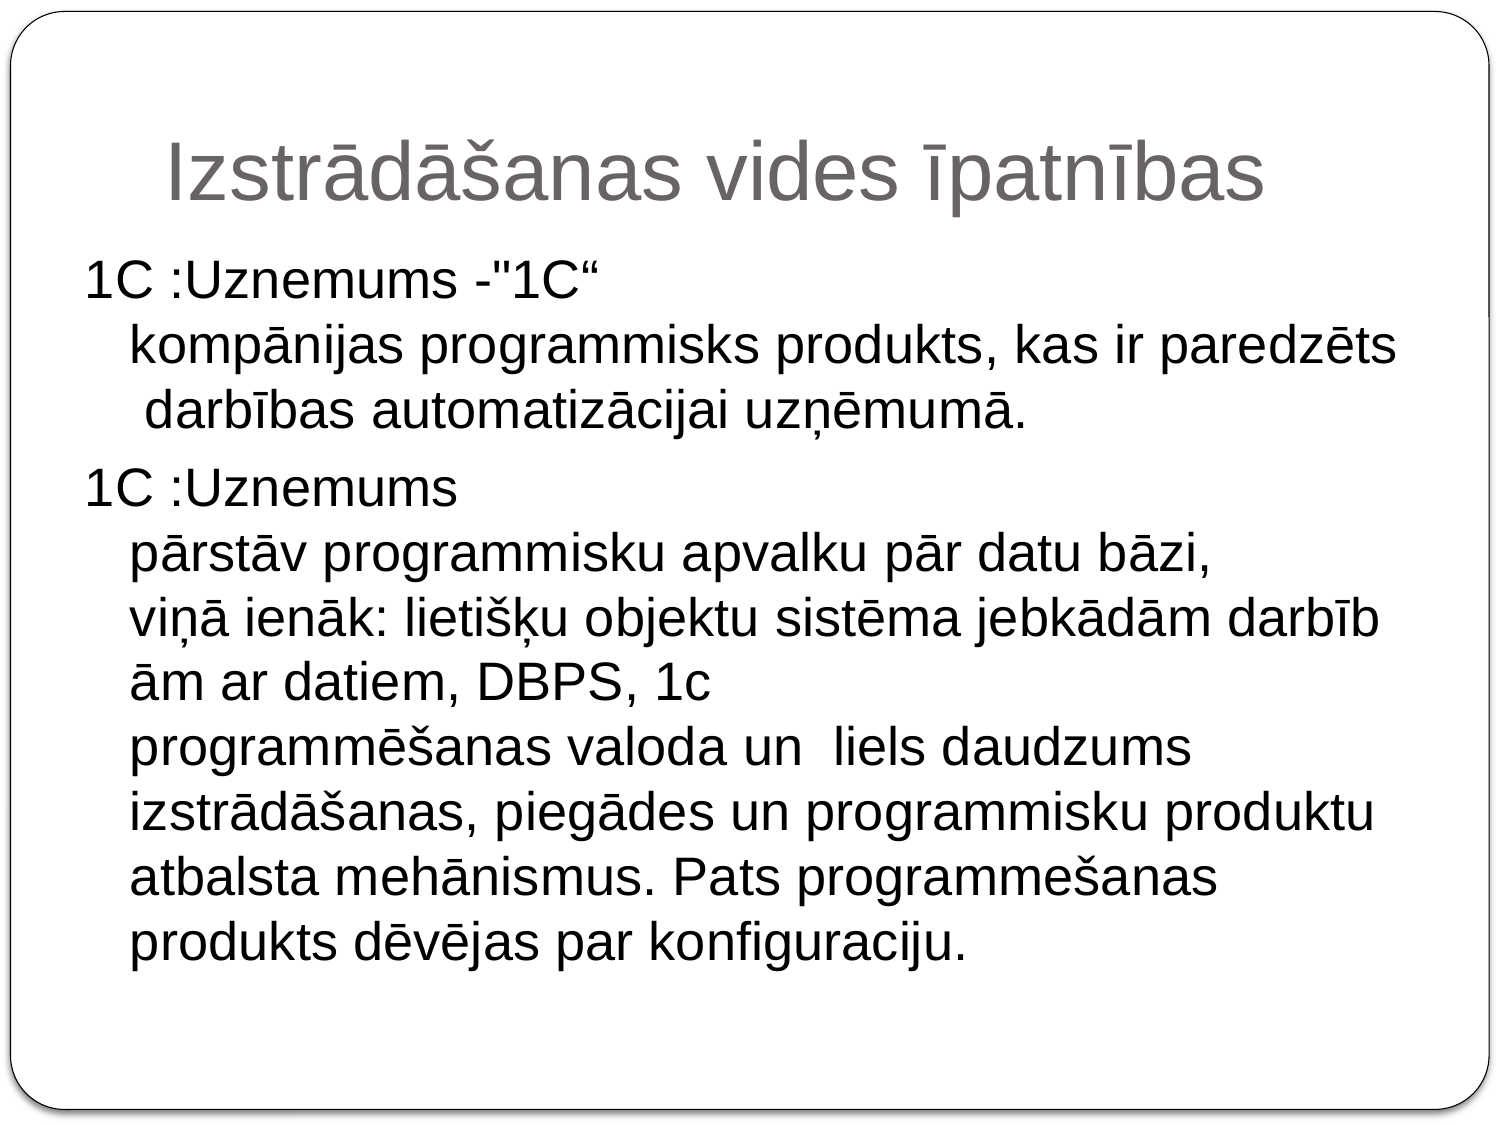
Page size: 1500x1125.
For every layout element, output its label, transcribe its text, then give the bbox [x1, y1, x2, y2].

list 1С :Uznemums -"1С“ kompānijas programmisks produkts, kas ir paredzēts darbības automatizācijai uzņēmumā. 1С :Uznemums pārstāv programmisku apvalku pār datu bāzi, viņā ienāk: lietišķu objektu sistēma jebkādām darbībām ar datiem, DBPS, 1с programmēšanas valoda un liels daudzums izstrādāšanas, piegādes un programmisku produktu atbalsta mehānismus. Pats programmešanas produkts dēvējas par konfiguraciju. [70, 237, 1425, 988]
title Izstrādāšanas vides īpatnības [150, 45, 1425, 233]
